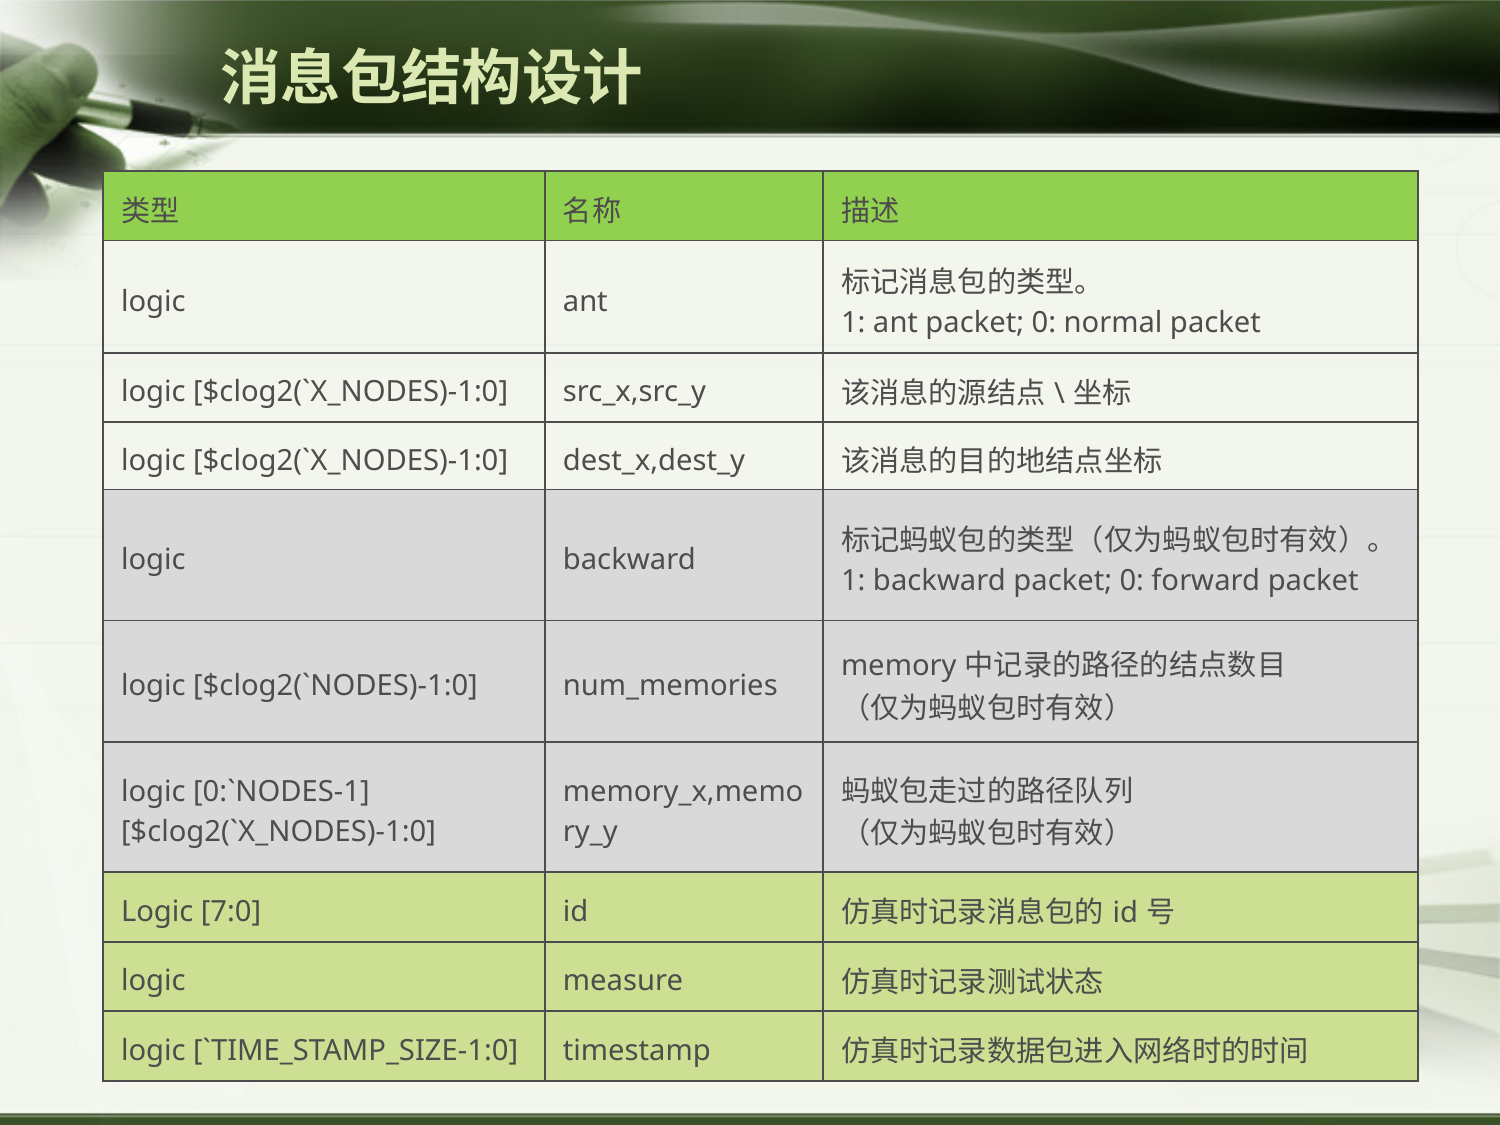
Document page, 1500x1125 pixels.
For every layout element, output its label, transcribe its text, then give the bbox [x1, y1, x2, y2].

table_cell 蚂蚁包走过的路径队列 （仅为蚂蚁包时有效） [824, 743, 1417, 871]
table_header 类型 [104, 172, 544, 240]
table_cell logic [104, 241, 544, 352]
table_cell 仿真时记录测试状态 [824, 943, 1417, 1010]
table_cell measure [546, 943, 822, 1010]
table_cell logic [$clog2(`X_NODES)-1:0] [104, 354, 544, 421]
table_cell memory_x,memory_y [546, 743, 822, 871]
table_cell id [546, 873, 822, 941]
table_header 描述 [824, 172, 1417, 240]
table_cell backward [546, 490, 822, 620]
table_cell Logic [7:0] [104, 873, 544, 941]
table_cell 标记消息包的类型。 1: ant packet; 0: normal packet [824, 241, 1417, 352]
table_cell logic [104, 490, 544, 620]
table_cell ant [546, 241, 822, 352]
picture [0, 0, 1500, 1125]
table_header 名称 [546, 172, 822, 240]
table_cell 仿真时记录消息包的id号 [824, 873, 1417, 941]
table_cell logic [0:`NODES-1][$clog2(`X_NODES)-1:0] [104, 743, 544, 871]
table_cell num_memories [546, 621, 822, 741]
table_cell logic [`TIME_STAMP_SIZE-1:0] [104, 1012, 544, 1080]
text_box 消息包结构设计 [205, 35, 1363, 116]
table_cell 仿真时记录数据包进入网络时的时间 [824, 1012, 1417, 1080]
table_cell timestamp [546, 1012, 822, 1080]
table_cell 该消息的目的地结点坐标 [824, 423, 1417, 489]
table_cell 标记蚂蚁包的类型（仅为蚂蚁包时有效）。1: backward packet; 0: forward packet [824, 490, 1417, 620]
table_cell logic [$clog2(`NODES)-1:0] [104, 621, 544, 741]
table_cell 该消息的源结点\坐标 [824, 354, 1417, 421]
table_cell src_x,src_y [546, 354, 822, 421]
table_cell dest_x,dest_y [546, 423, 822, 489]
table_cell logic [104, 943, 544, 1010]
table_cell memory中记录的路径的结点数目 （仅为蚂蚁包时有效） [824, 621, 1417, 741]
table_cell logic [$clog2(`X_NODES)-1:0] [104, 423, 544, 489]
